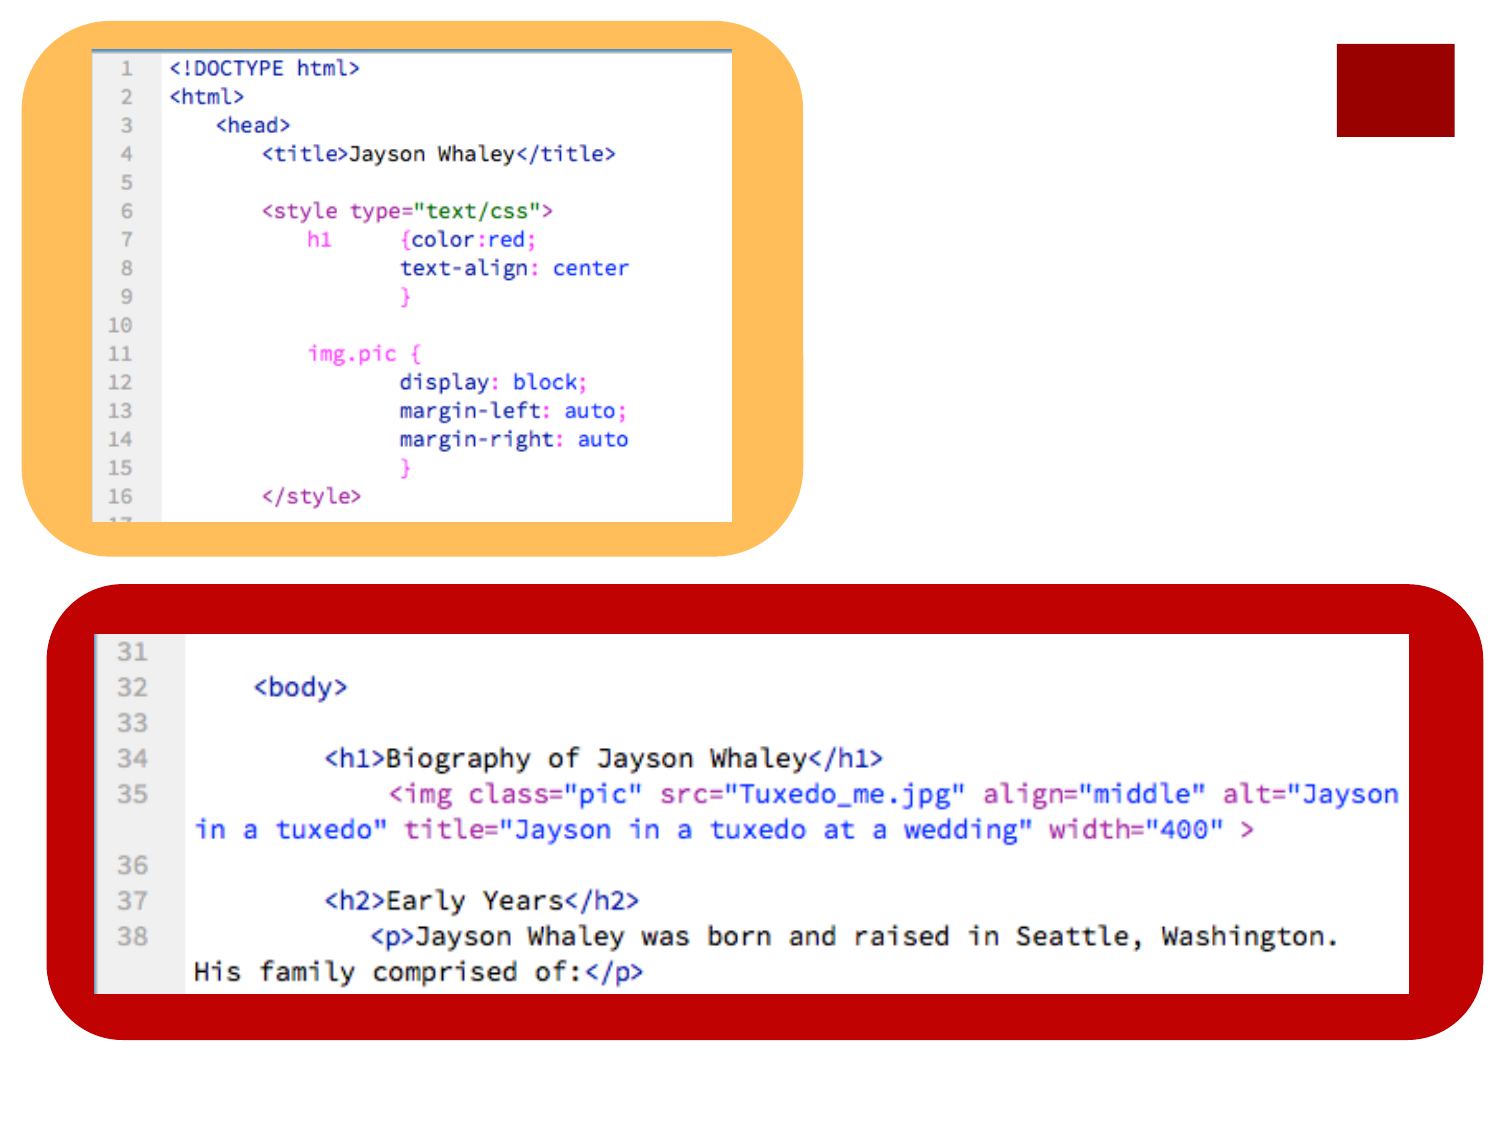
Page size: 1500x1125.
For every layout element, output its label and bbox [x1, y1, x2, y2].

text_box [45, 583, 1485, 1042]
picture [93, 634, 1410, 994]
text_box [20, 19, 805, 558]
picture [91, 48, 733, 523]
